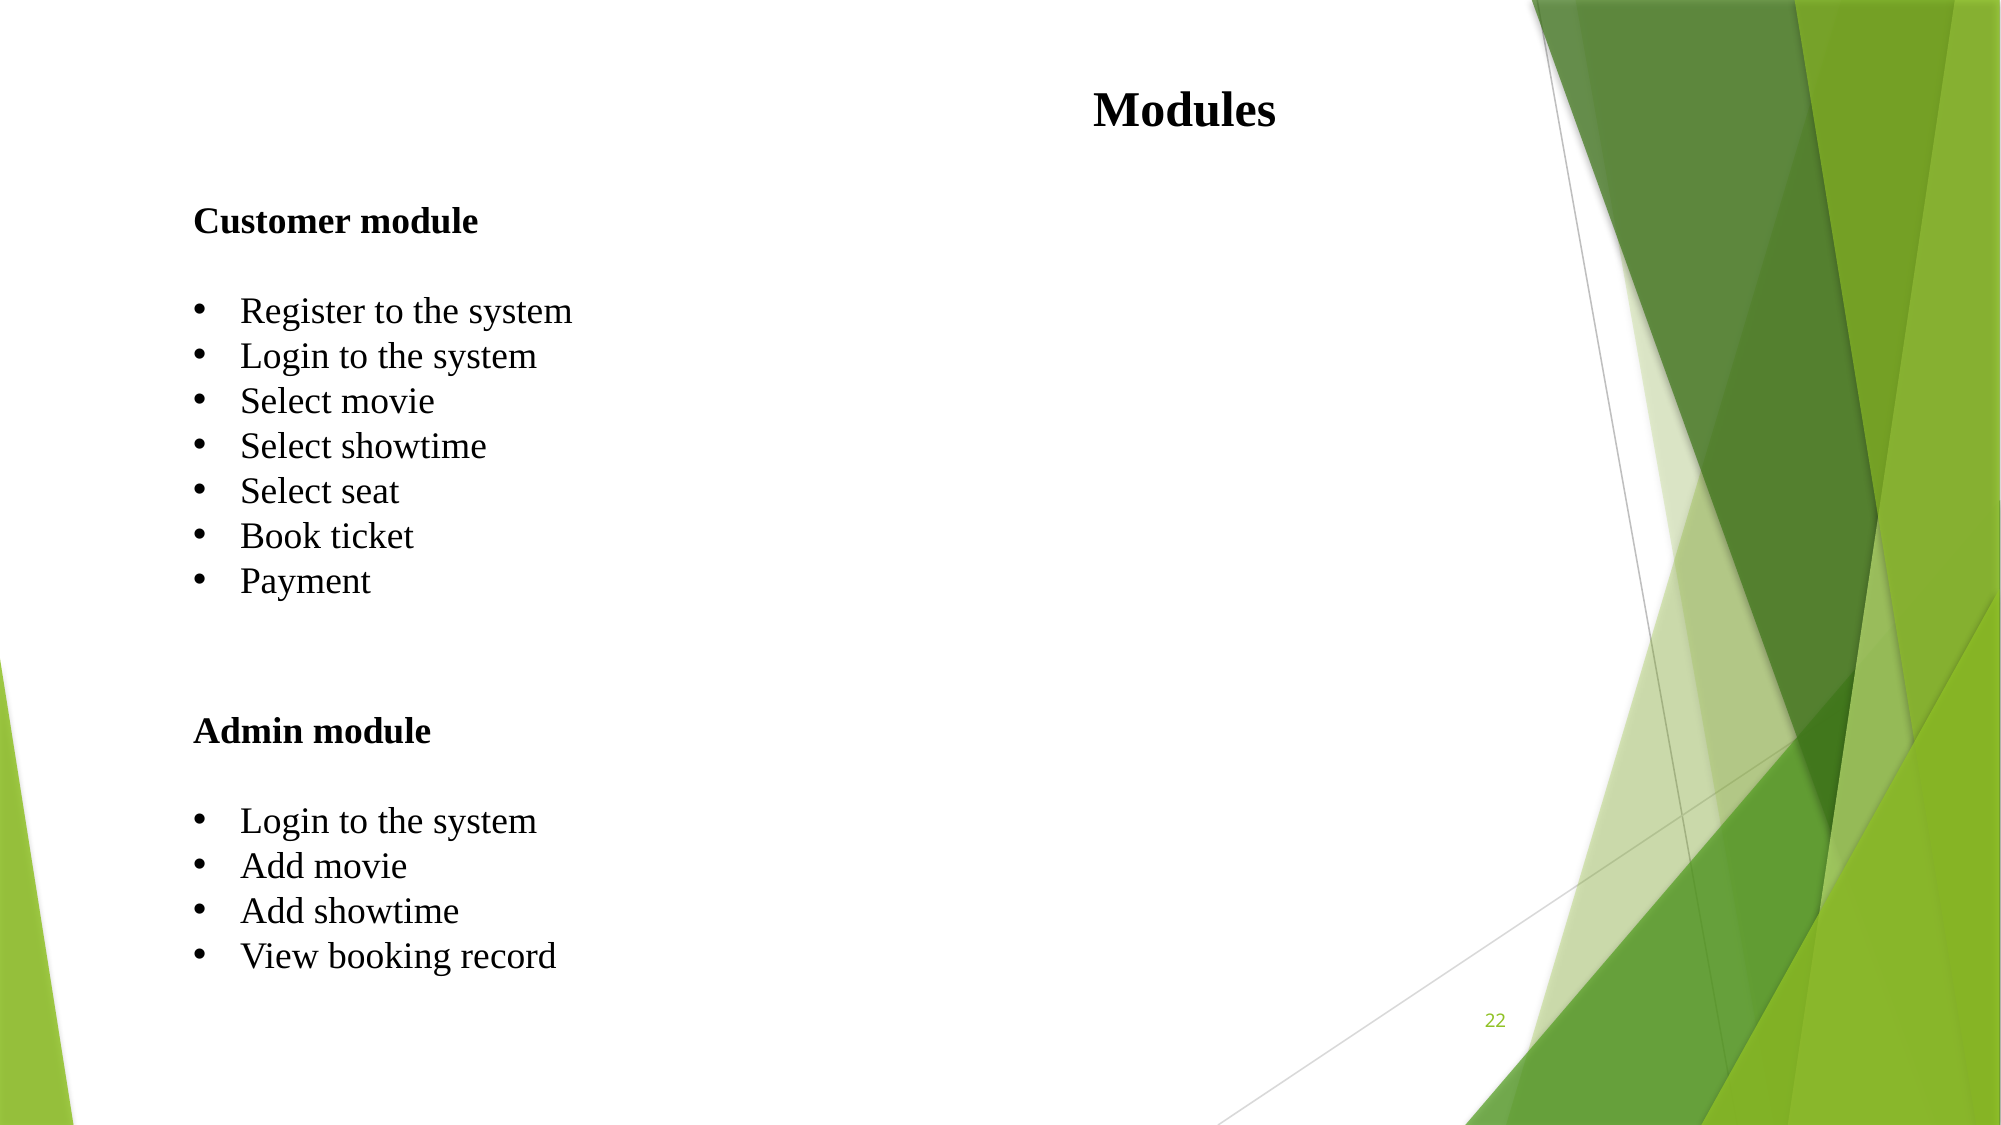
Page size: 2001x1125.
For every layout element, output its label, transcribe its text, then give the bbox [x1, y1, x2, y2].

text_box Modules Customer module Register to the system Login to the system Select movie Select showtime Select seat Book ticket Payment Admin module Login to the system Add movie Add showtime View booking record [178, 68, 1522, 1125]
